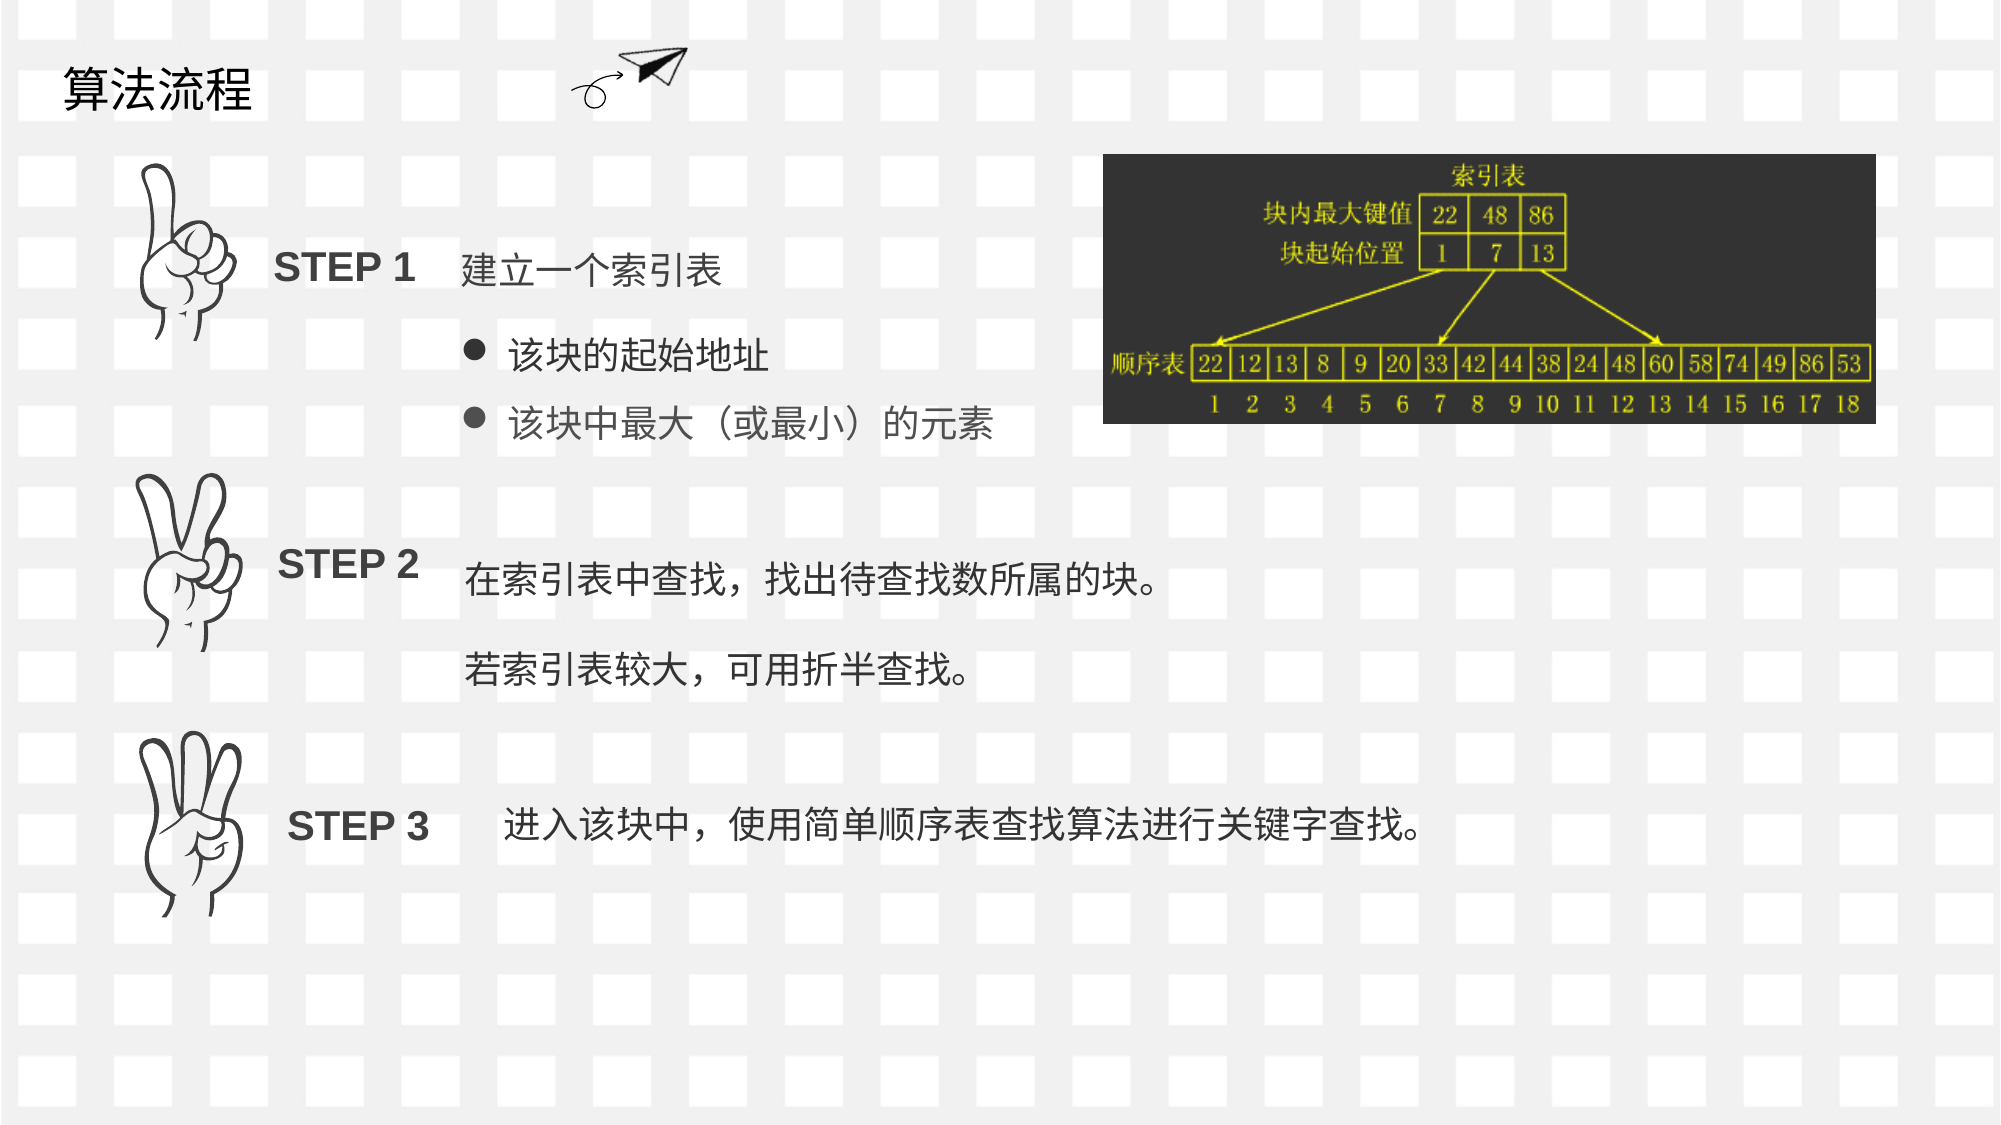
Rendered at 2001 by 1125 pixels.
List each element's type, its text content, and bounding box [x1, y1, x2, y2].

text_box 该块的起始地址 该块中最大（或最小）的元素 [445, 302, 1446, 453]
text_box 在索引表中查找，找出待查找数所属的块。 若索引表较大，可用折半查找。 [449, 503, 1192, 699]
text_box 算法流程 [47, 52, 270, 125]
text_box 建立一个索引表 [445, 230, 864, 300]
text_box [133, 730, 628, 918]
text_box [133, 469, 245, 653]
text_box 进入该块中，使用简单顺序表查找算法进行关键字查找。 [628, 793, 1457, 854]
text_box STEP 2 [245, 529, 449, 595]
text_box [133, 158, 240, 342]
picture [0, 0, 2000, 1125]
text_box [581, 43, 686, 109]
text_box STEP 1 [240, 232, 445, 297]
